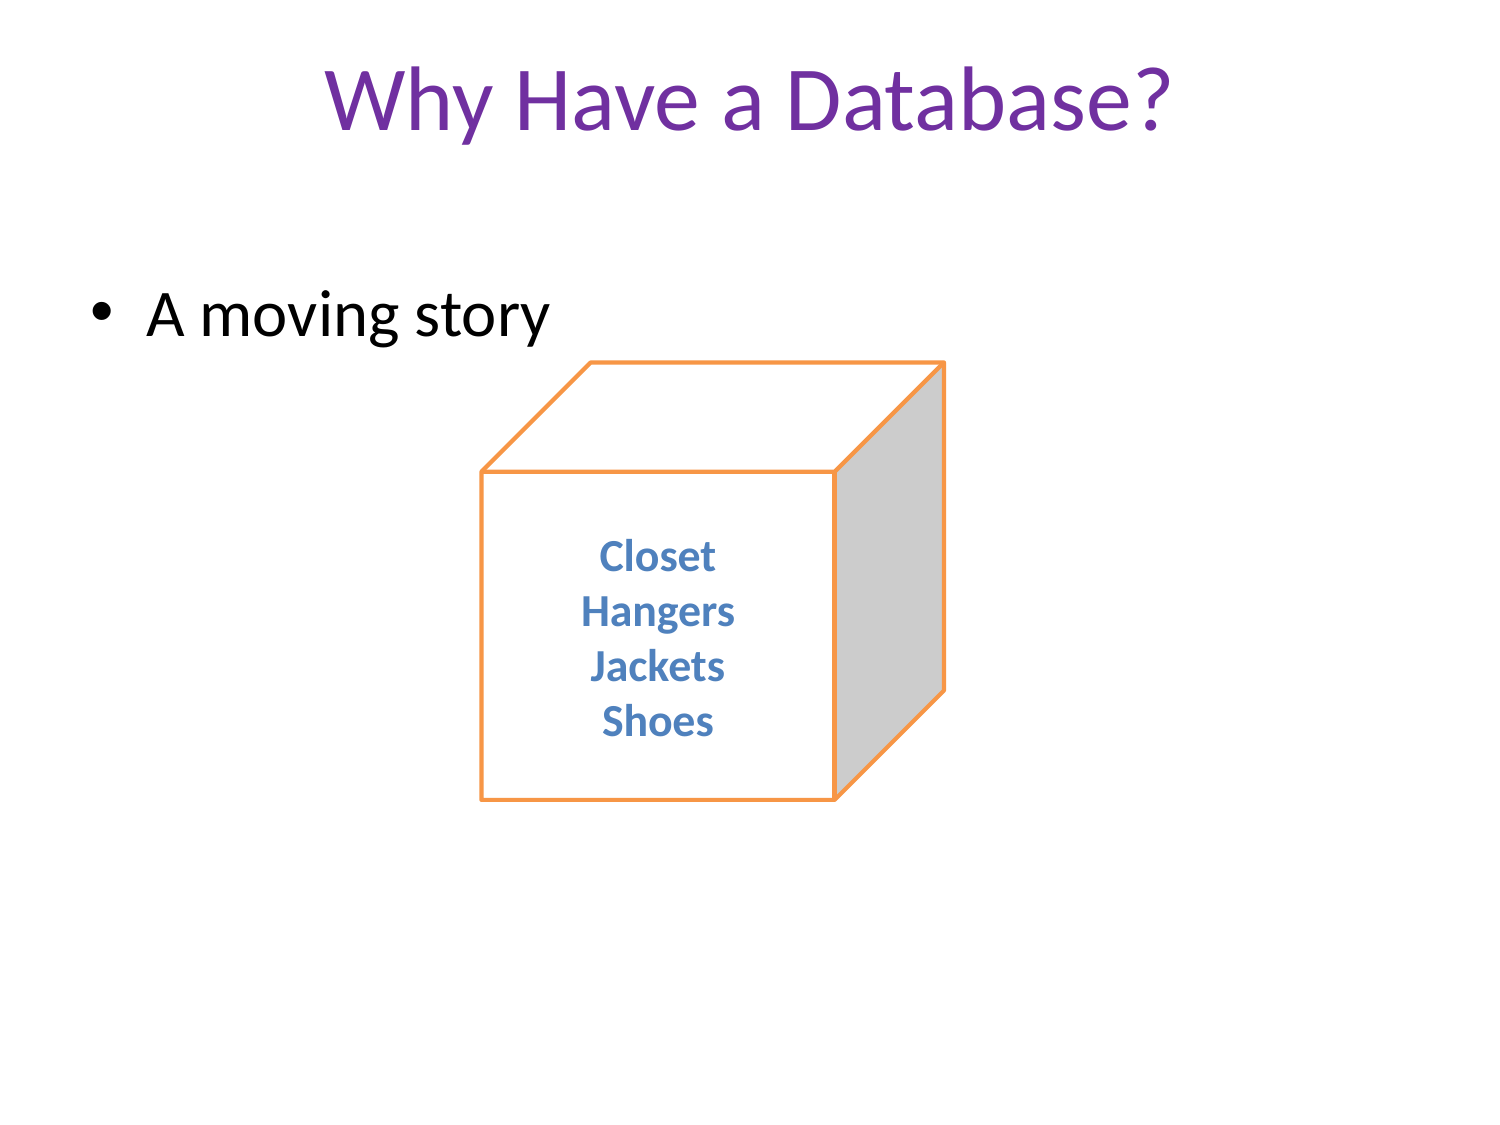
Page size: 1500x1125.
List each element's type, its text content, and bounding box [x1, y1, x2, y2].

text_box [489, 365, 937, 469]
text_box Closet Hangers Jackets Shoes [479, 360, 947, 802]
list A moving story [75, 262, 1425, 1005]
title Why Have a Database? [75, 0, 1425, 188]
